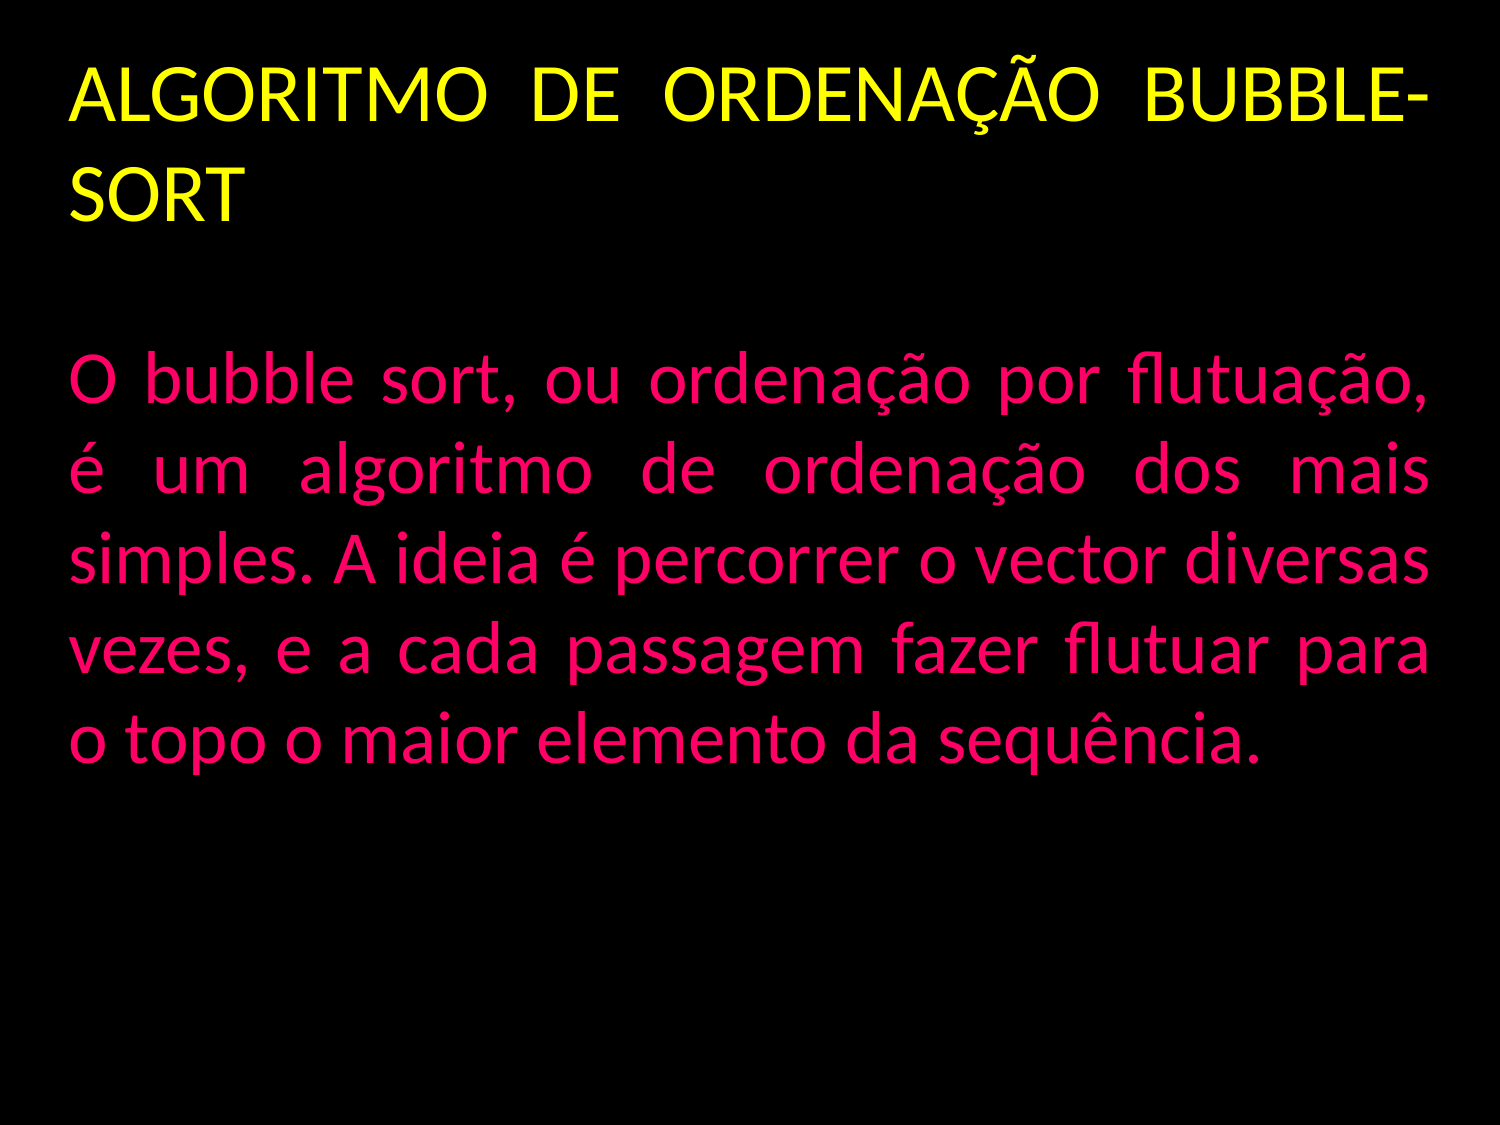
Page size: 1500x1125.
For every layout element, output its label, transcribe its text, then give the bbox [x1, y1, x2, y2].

text_box ALGORITMO DE ORDENAÇÃO BUBBLE-SORT O bubble sort, ou ordenação por flutuação, é um algoritmo de ordenação dos mais simples. A ideia é percorrer o vector diversas vezes, e a cada passagem fazer flutuar para o topo o maior elemento da sequência. [53, 30, 1447, 786]
